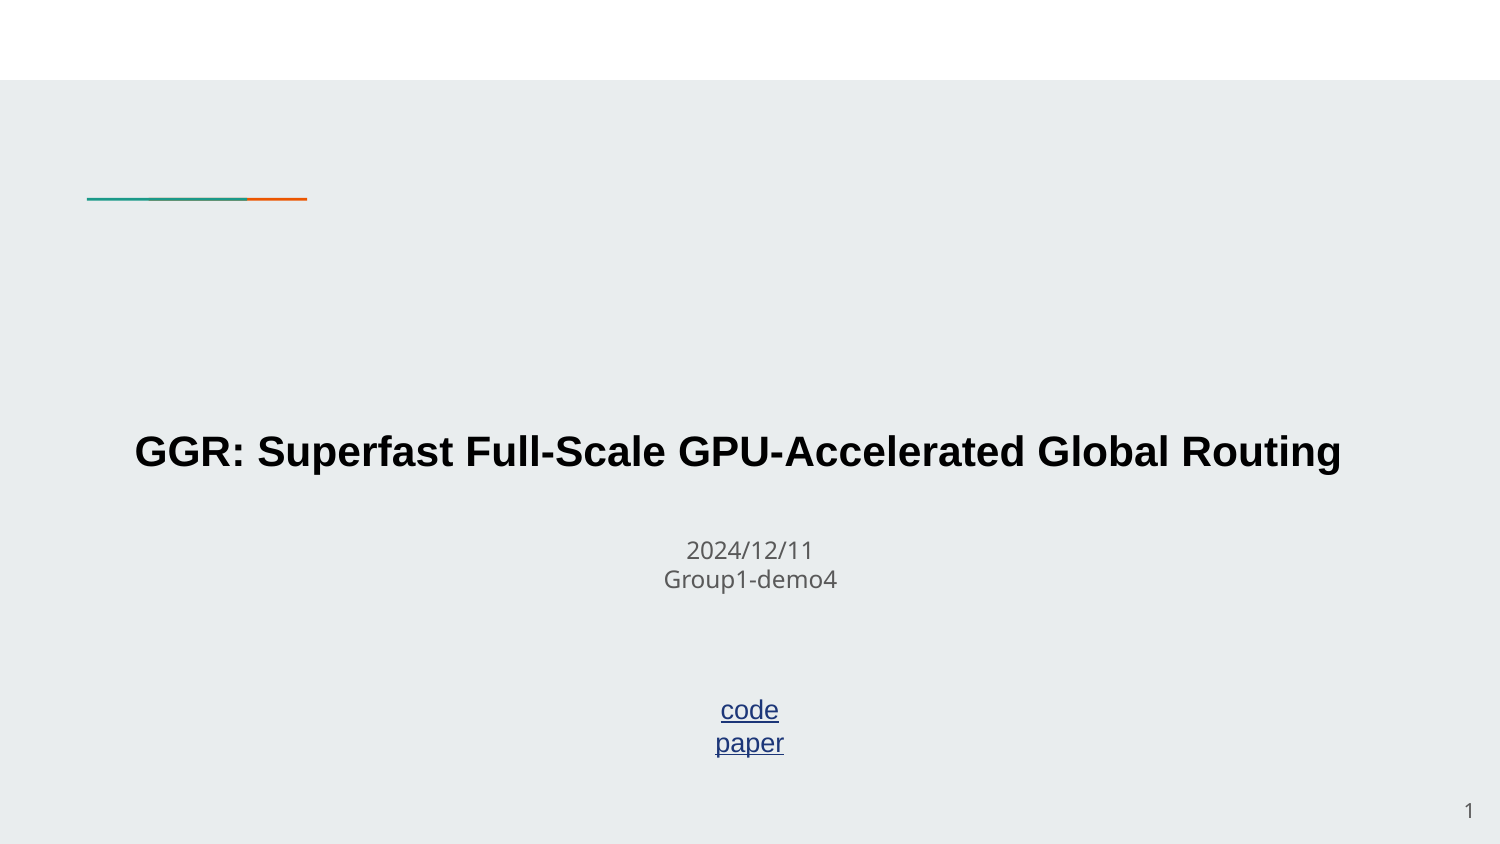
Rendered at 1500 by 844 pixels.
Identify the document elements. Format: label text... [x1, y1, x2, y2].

title GGR: Superfast Full-Scale GPU-Accelerated Global Routing [119, 216, 1381, 490]
text_box code paper [477, 677, 1023, 773]
slide_number ‹#› [1400, 779, 1491, 844]
subtitle 2024/12/11 Group1-demo4 [119, 520, 1381, 610]
